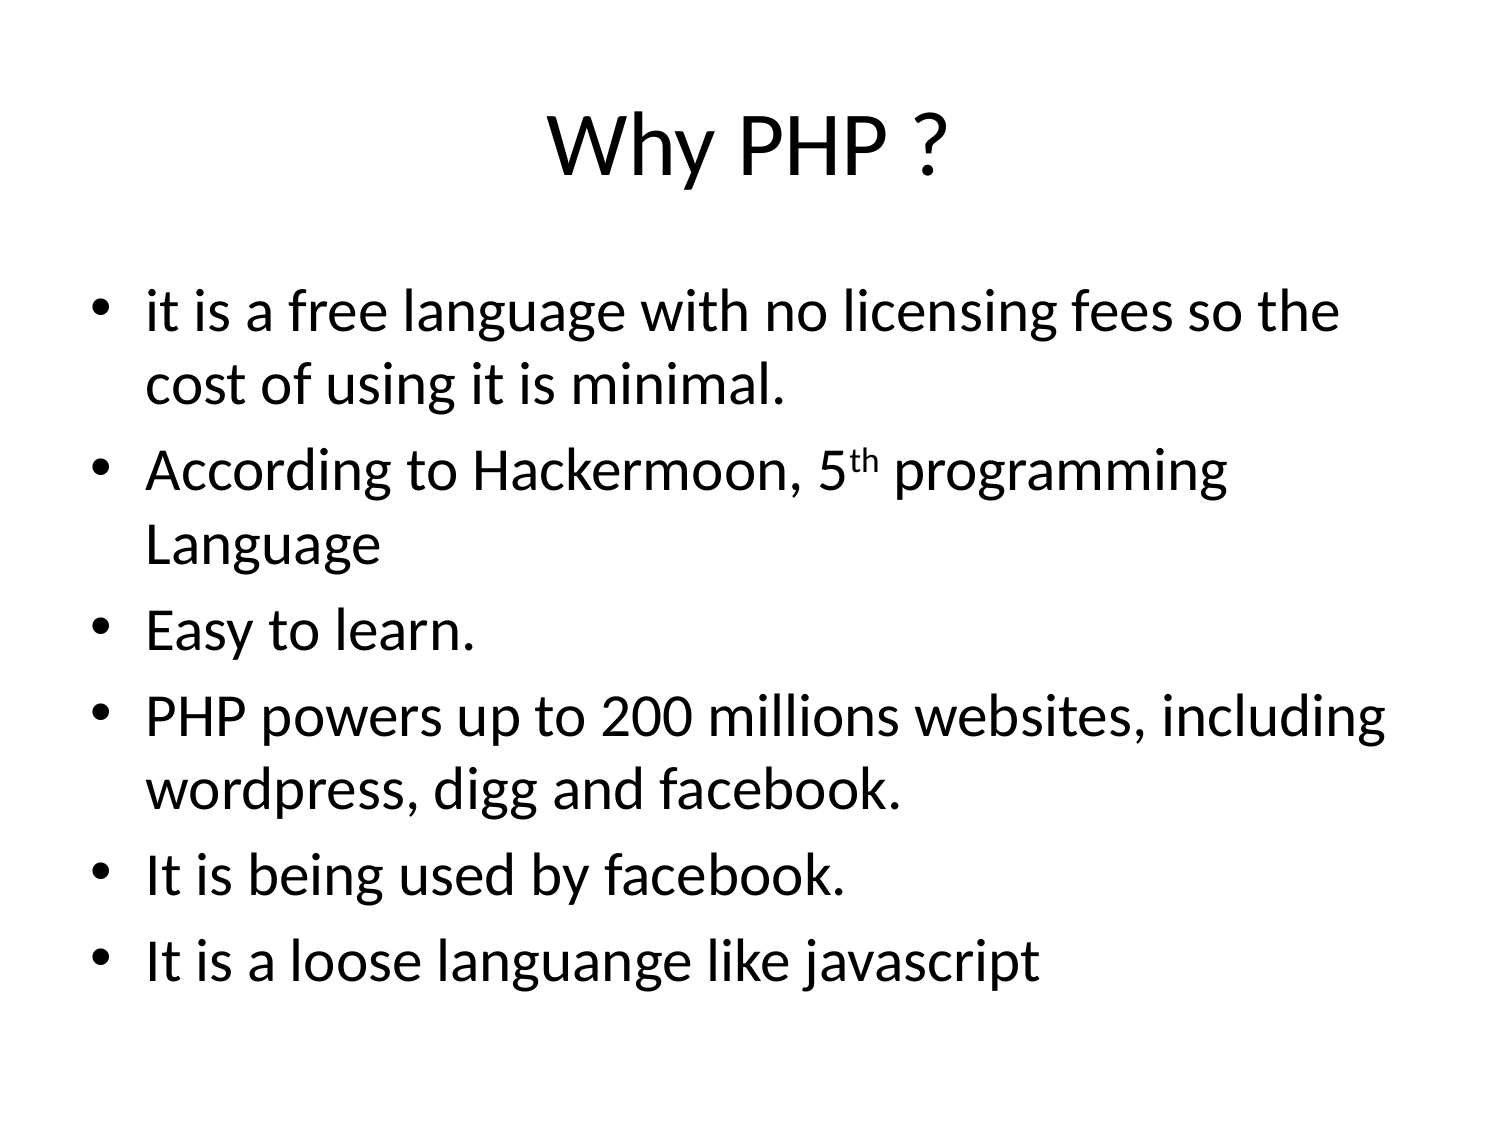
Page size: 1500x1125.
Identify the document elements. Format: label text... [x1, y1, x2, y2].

title Why PHP ? [75, 45, 1425, 233]
list it is a free language with no licensing fees so the cost of using it is minimal. According to Hackermoon, 5th programming Language Easy to learn. PHP powers up to 200 millions websites, including wordpress, digg and facebook. It is being used by facebook. It is a loose languange like javascript [75, 262, 1425, 1005]
